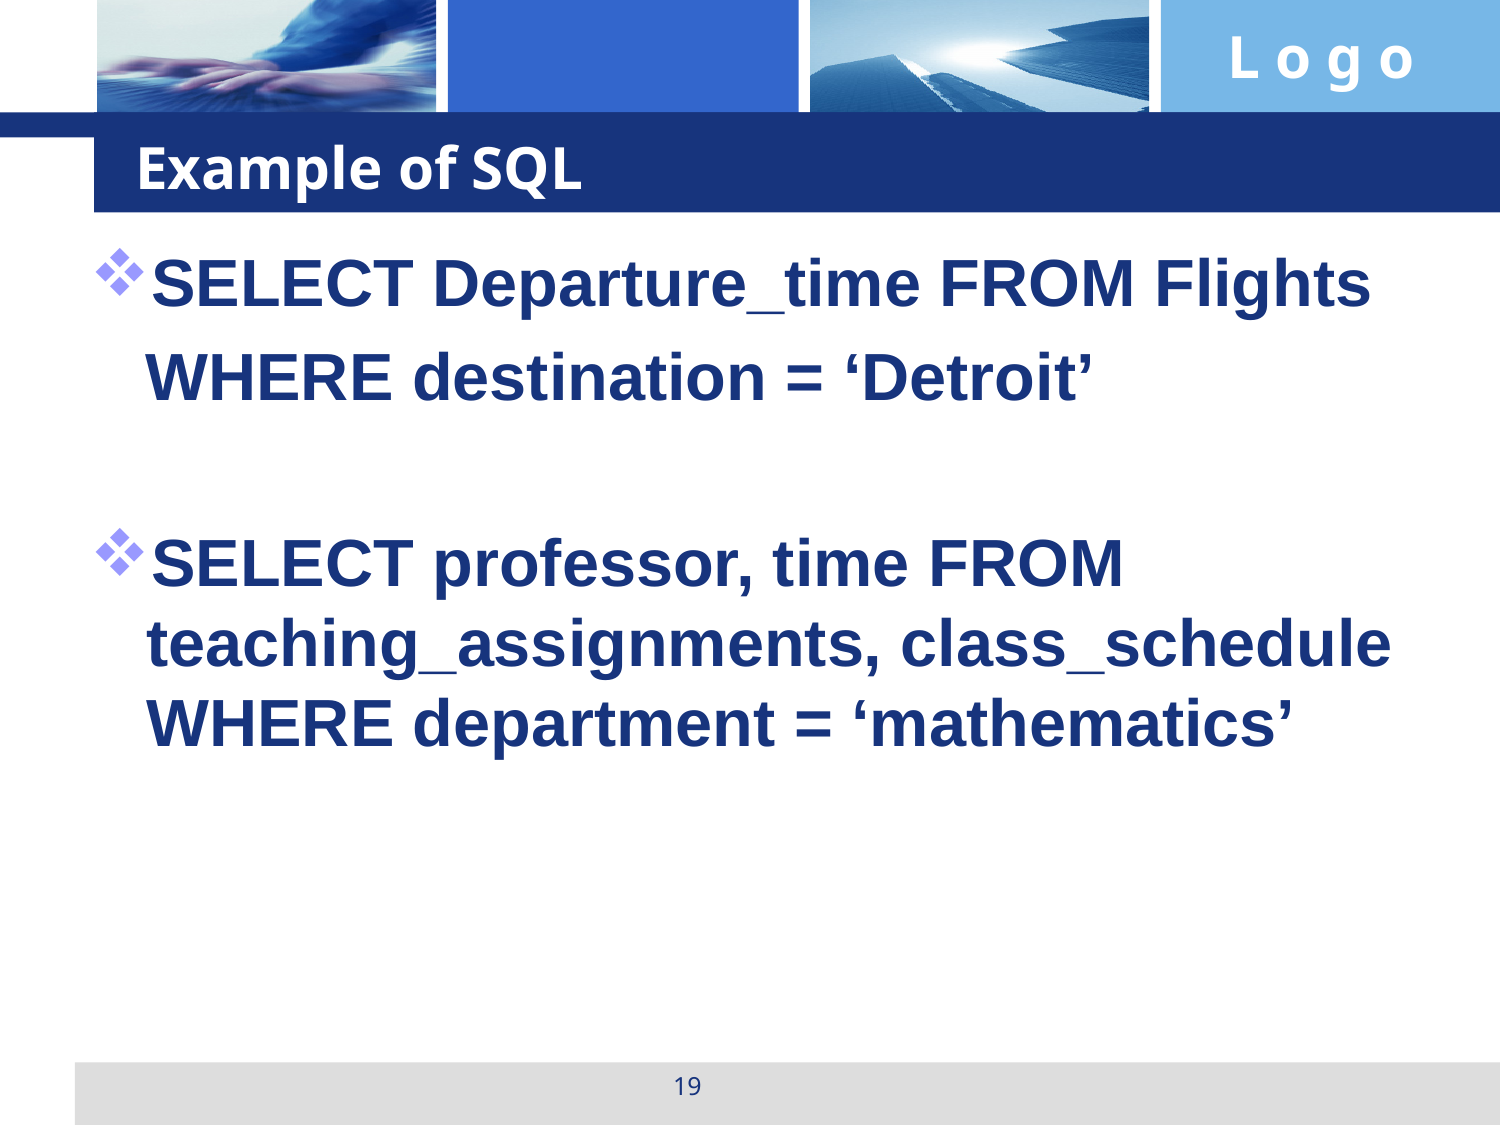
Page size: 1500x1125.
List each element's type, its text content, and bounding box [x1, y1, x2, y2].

list SELECT Departure_time FROM Flights WHERE destination = ‘Detroit’ SELECT professor, time FROM teaching_assignments, class_schedule WHERE department = ‘mathematics’ [75, 232, 1425, 1034]
picture [810, 0, 1150, 112]
picture [97, 0, 437, 112]
slide_number 19 [512, 1062, 863, 1116]
title Example of SQL [120, 120, 1400, 213]
